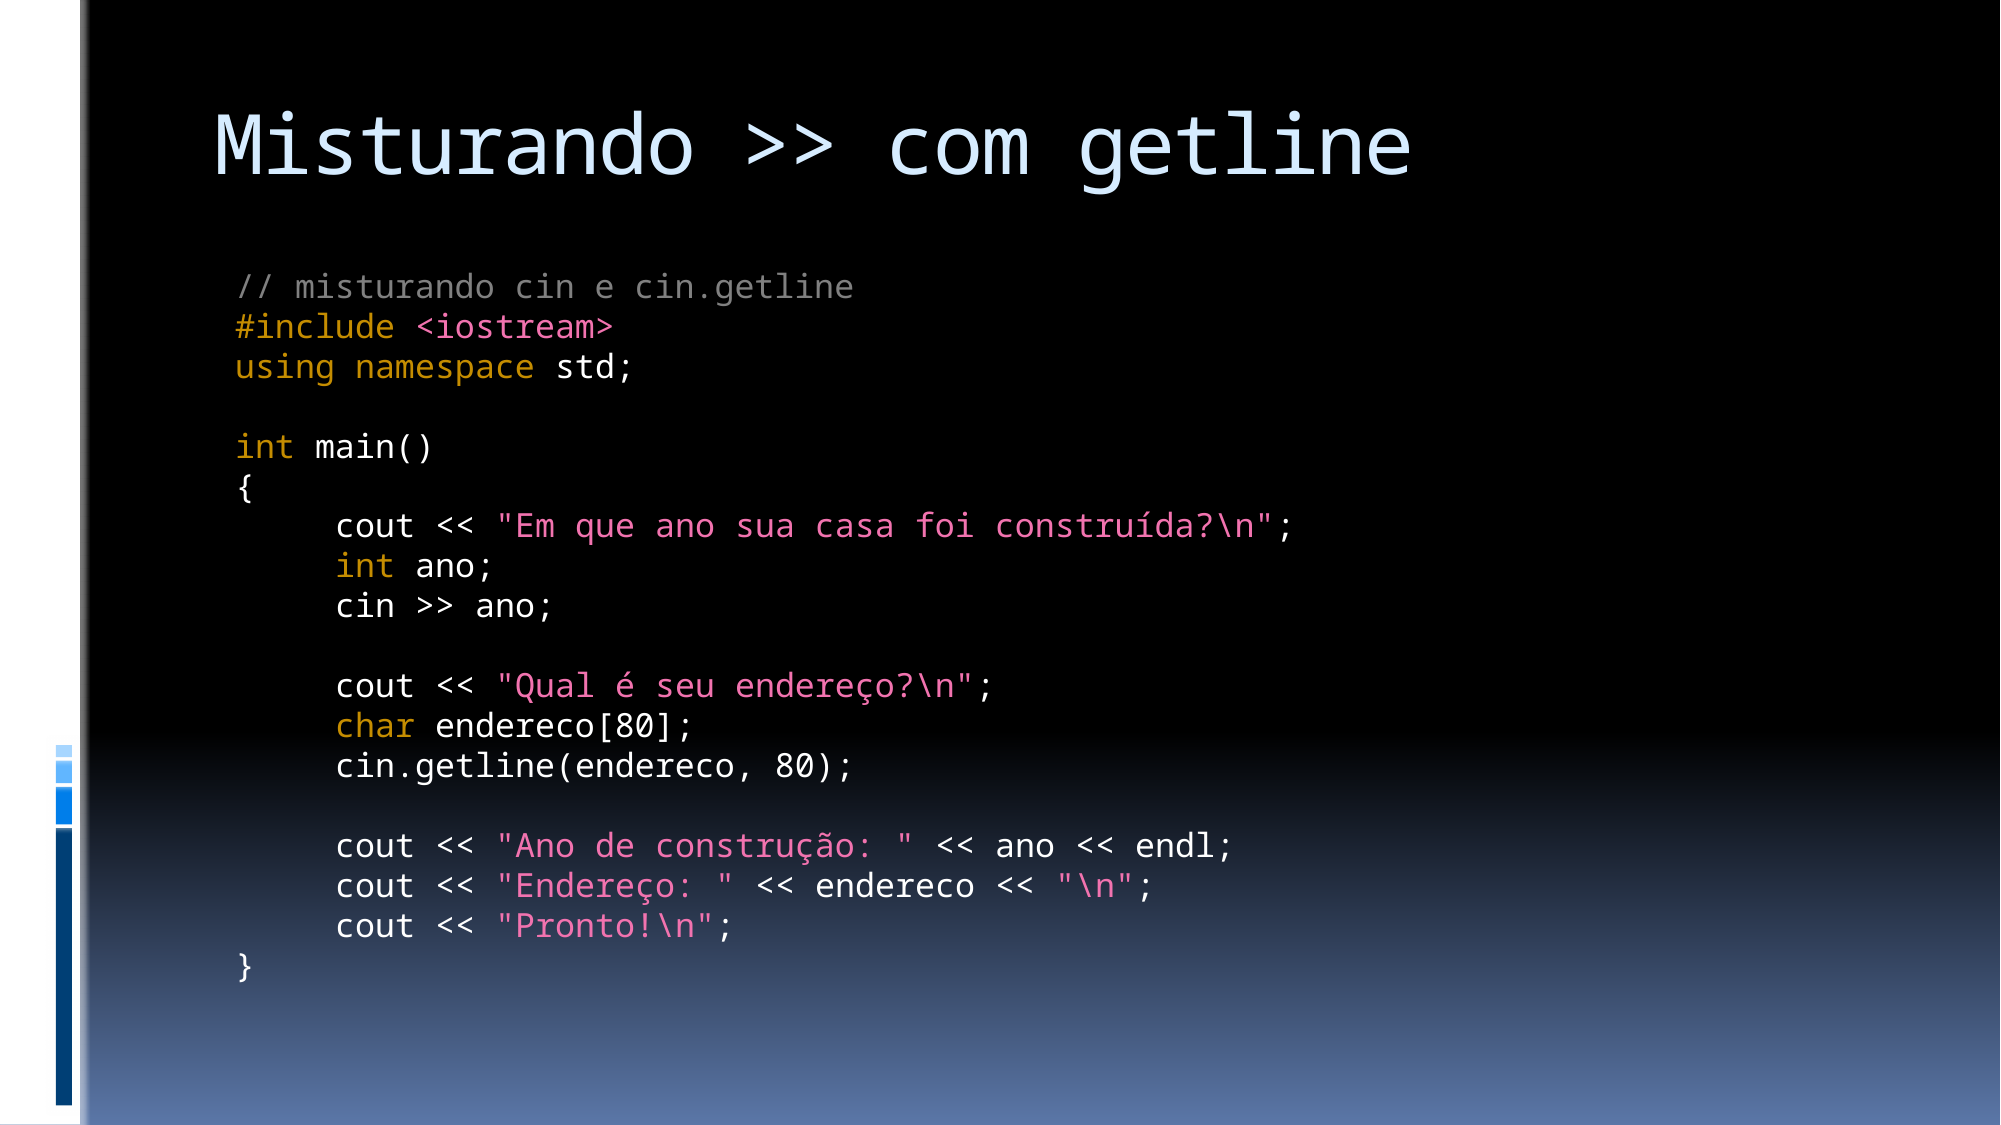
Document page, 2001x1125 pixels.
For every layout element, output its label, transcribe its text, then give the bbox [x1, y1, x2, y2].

title Misturando >> com getline [200, 83, 1900, 234]
text_box // misturando cin e cin.getline #include <iostream> using namespace std; int main() { cout << "Em que ano sua casa foi construída?\n"; int ano; cin >> ano; cout << "Qual é seu endereço?\n"; char endereco[80]; cin.getline(endereco, 80); cout << "Ano de construção: " << ano << endl; cout << "Endereço: " << endereco << "\n"; cout << "Pronto!\n"; } [220, 257, 1486, 992]
